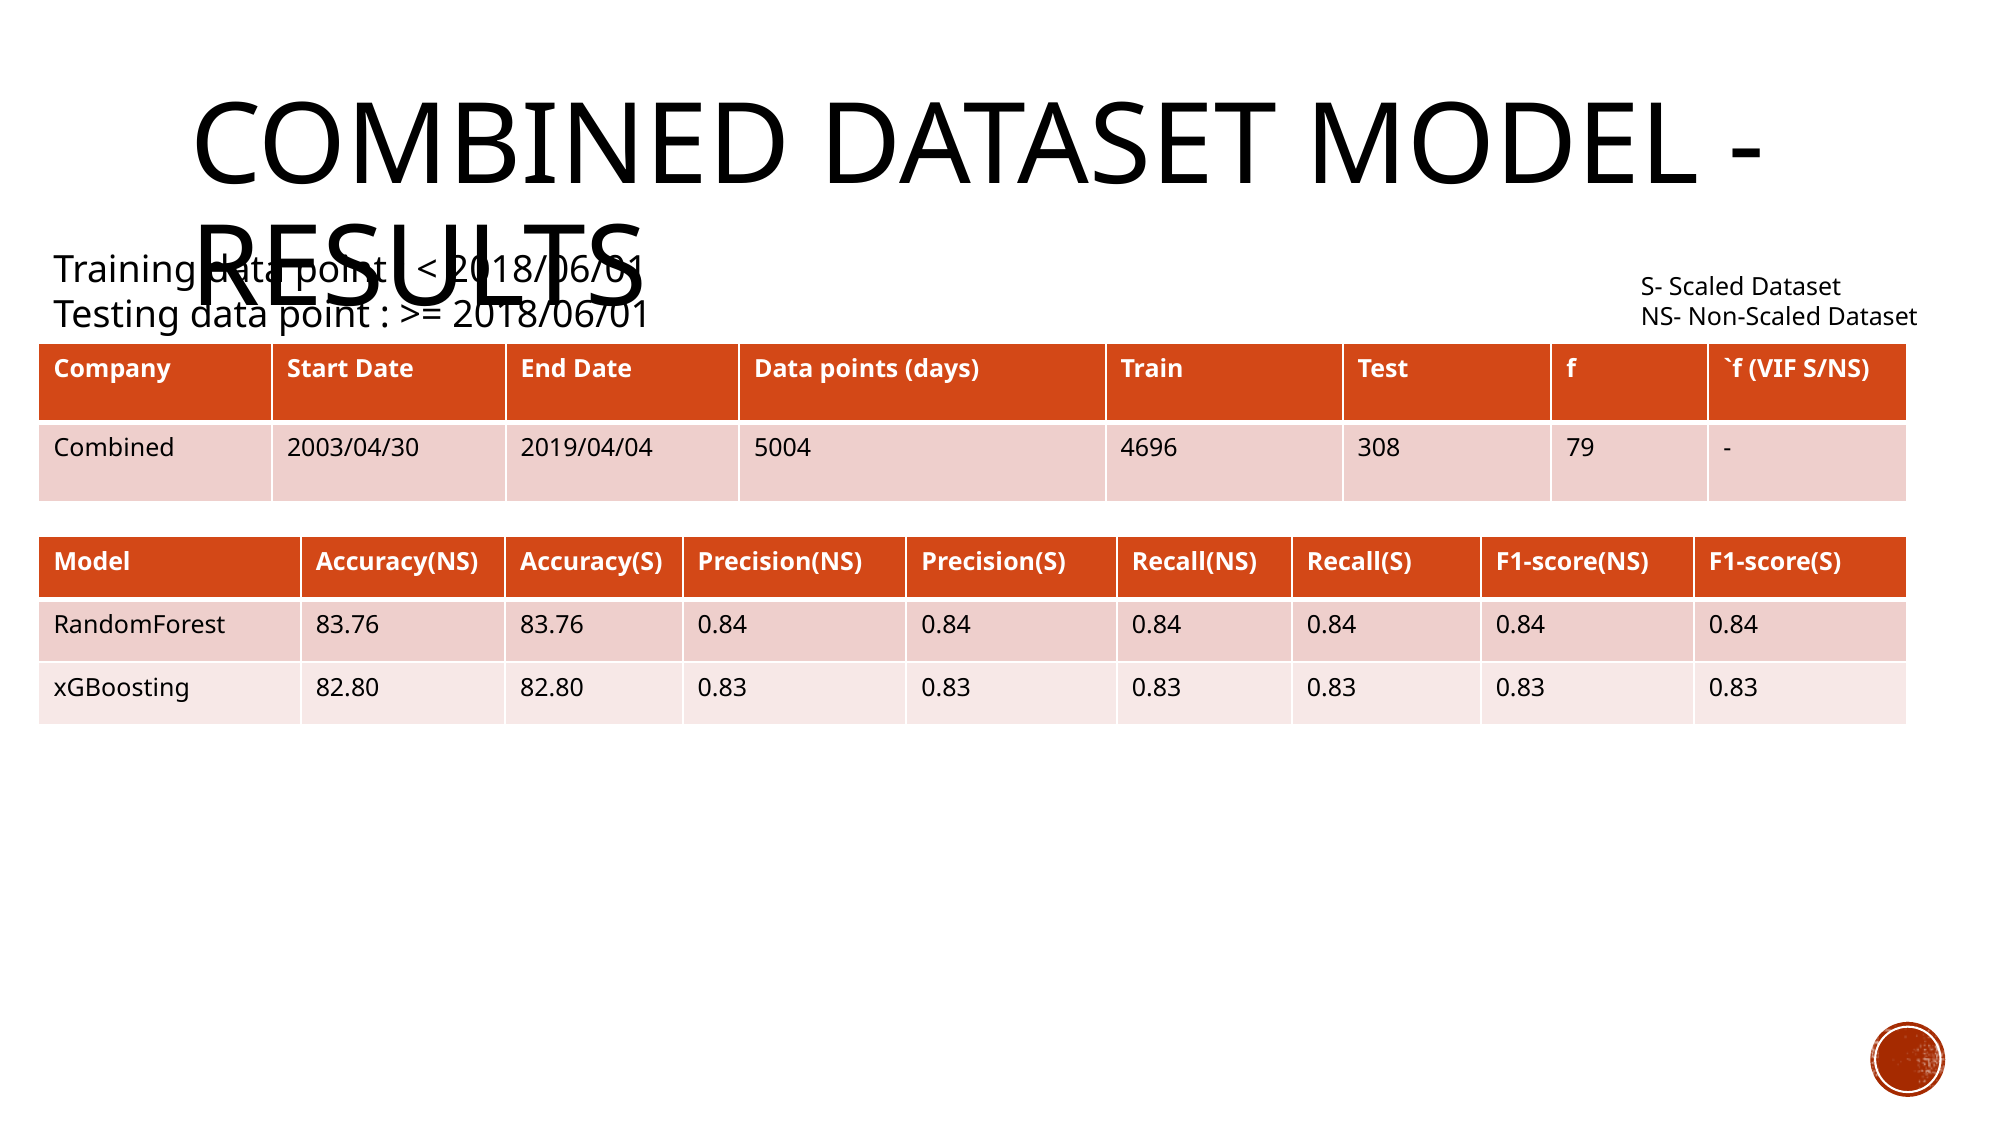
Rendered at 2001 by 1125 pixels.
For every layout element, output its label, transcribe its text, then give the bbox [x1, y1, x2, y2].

table_cell xGBoosting [39, 663, 300, 724]
table_header Accuracy(S) [506, 537, 682, 597]
table_cell 79 [1552, 425, 1707, 501]
table_header Company [39, 344, 271, 420]
table_header f [1552, 344, 1707, 420]
table_header Precision(S) [907, 537, 1116, 597]
table_cell 2019/04/04 [507, 425, 738, 501]
table_cell 0.84 [1695, 602, 1906, 661]
table_cell 0.83 [1482, 663, 1693, 724]
table_cell 0.84 [1118, 602, 1291, 661]
table_cell Combined [39, 425, 271, 501]
table_cell 0.83 [1695, 663, 1906, 724]
table_header Recall(NS) [1118, 537, 1291, 597]
table_header F1-score(NS) [1482, 537, 1693, 597]
table_cell 2003/04/30 [273, 425, 505, 501]
table_cell 0.84 [1482, 602, 1693, 661]
table_header F1-score(S) [1695, 537, 1906, 597]
table_header Recall(S) [1293, 537, 1480, 597]
table_header Start Date [273, 344, 505, 420]
table_cell - [1709, 425, 1906, 501]
table_header End Date [507, 344, 738, 420]
text_box S- Scaled Dataset NS- Non-Scaled Dataset [1626, 263, 2000, 339]
table_cell RandomForest [39, 602, 300, 661]
table_header Accuracy(NS) [302, 537, 504, 597]
table_cell 0.83 [1293, 663, 1480, 724]
table_header `f (VIF S/NS) [1709, 344, 1906, 420]
table_cell 82.80 [302, 663, 504, 724]
table_cell 5004 [740, 425, 1105, 501]
text_box Combined Dataset Model - Results [175, 79, 1826, 343]
table_header Model [39, 537, 300, 597]
table_cell 0.83 [1118, 663, 1291, 724]
table_cell 0.83 [907, 663, 1116, 724]
table_cell 308 [1344, 425, 1550, 501]
table_header Data points (days) [740, 344, 1105, 420]
table_cell 83.76 [506, 602, 682, 661]
table_cell 4696 [1107, 425, 1342, 501]
text_box Training data point : < 2018/06/01 Testing data point : >= 2018/06/01 [38, 237, 175, 343]
table_header Precision(NS) [684, 537, 905, 597]
table_cell 0.84 [907, 602, 1116, 661]
table_cell 0.83 [684, 663, 905, 724]
table_header Test [1344, 344, 1550, 420]
table_cell 0.84 [1293, 602, 1480, 661]
table_header Train [1107, 344, 1342, 420]
table_cell 0.84 [684, 602, 905, 661]
table_cell 82.80 [506, 663, 682, 724]
table_cell 83.76 [302, 602, 504, 661]
